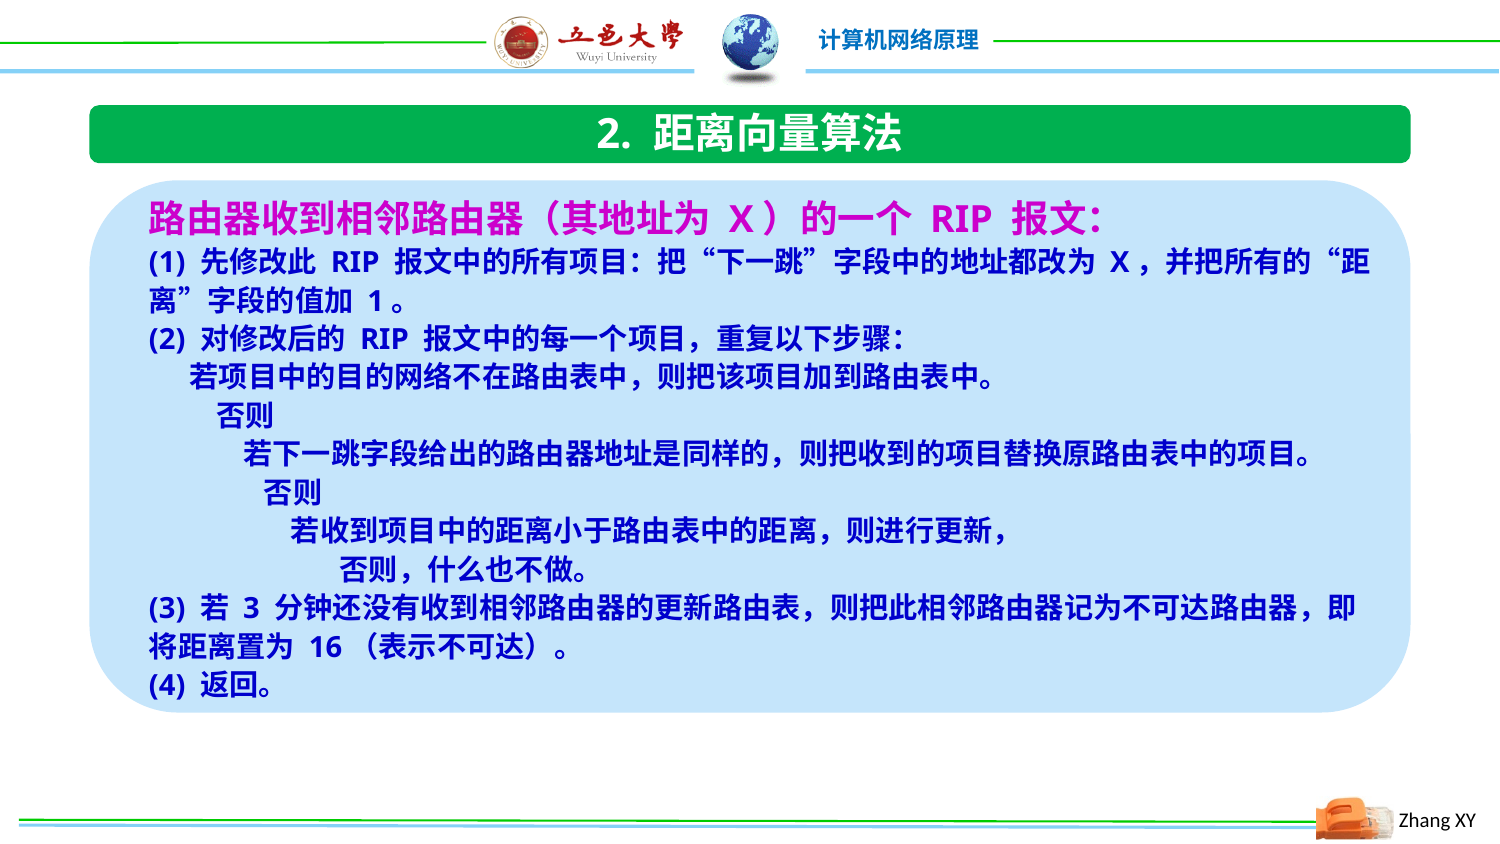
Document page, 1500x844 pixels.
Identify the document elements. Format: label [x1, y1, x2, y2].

text_box [89, 99, 1411, 165]
picture [720, 12, 780, 88]
picture [494, 15, 697, 69]
text_box [87, 178, 1413, 715]
picture [1316, 796, 1394, 840]
